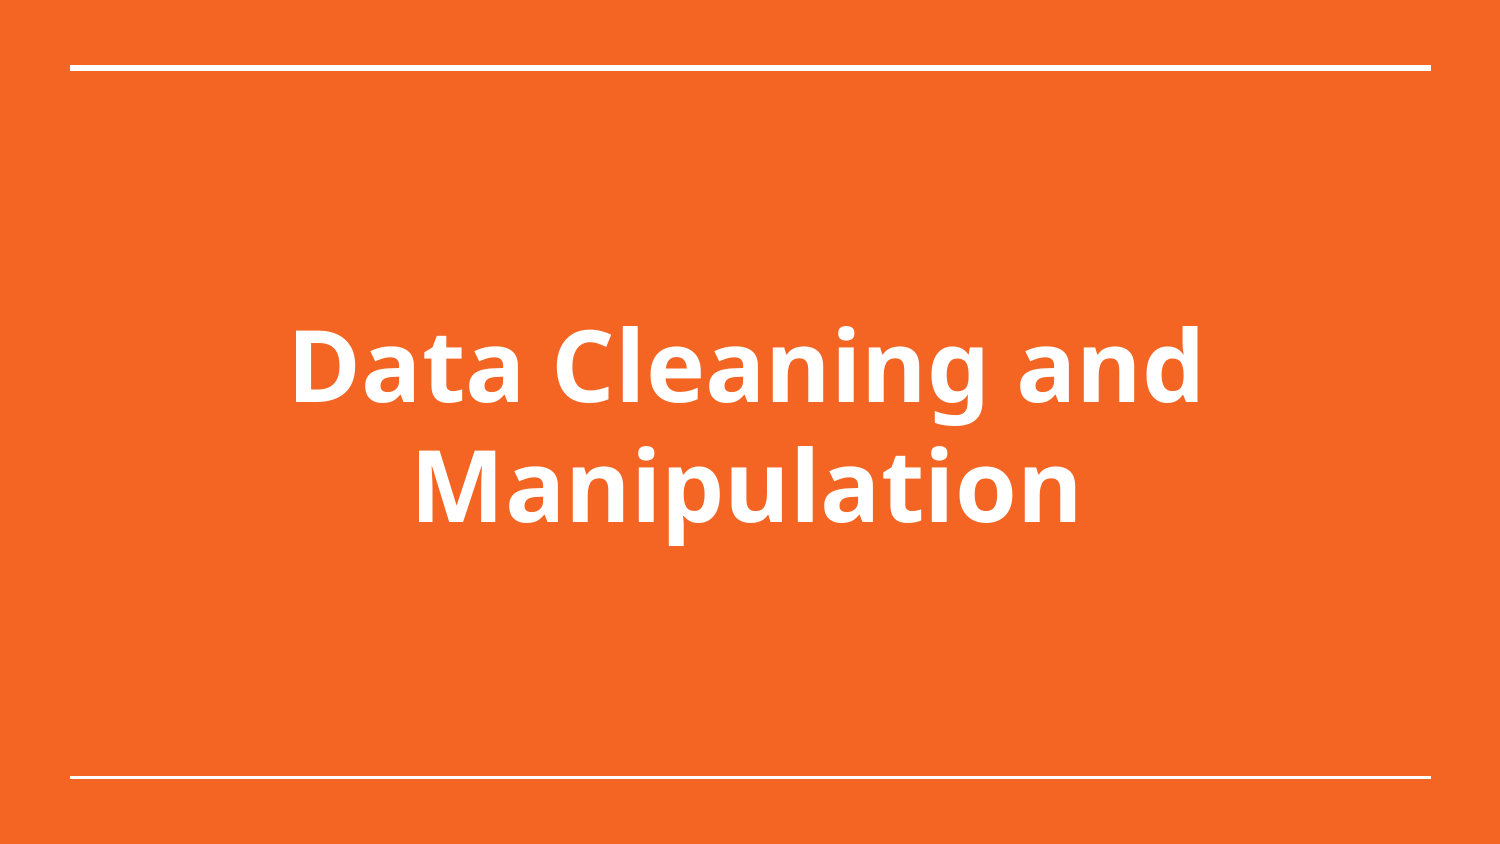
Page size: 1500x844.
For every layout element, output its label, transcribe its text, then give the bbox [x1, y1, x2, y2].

title Data Cleaning and Manipulation [66, 296, 1428, 550]
